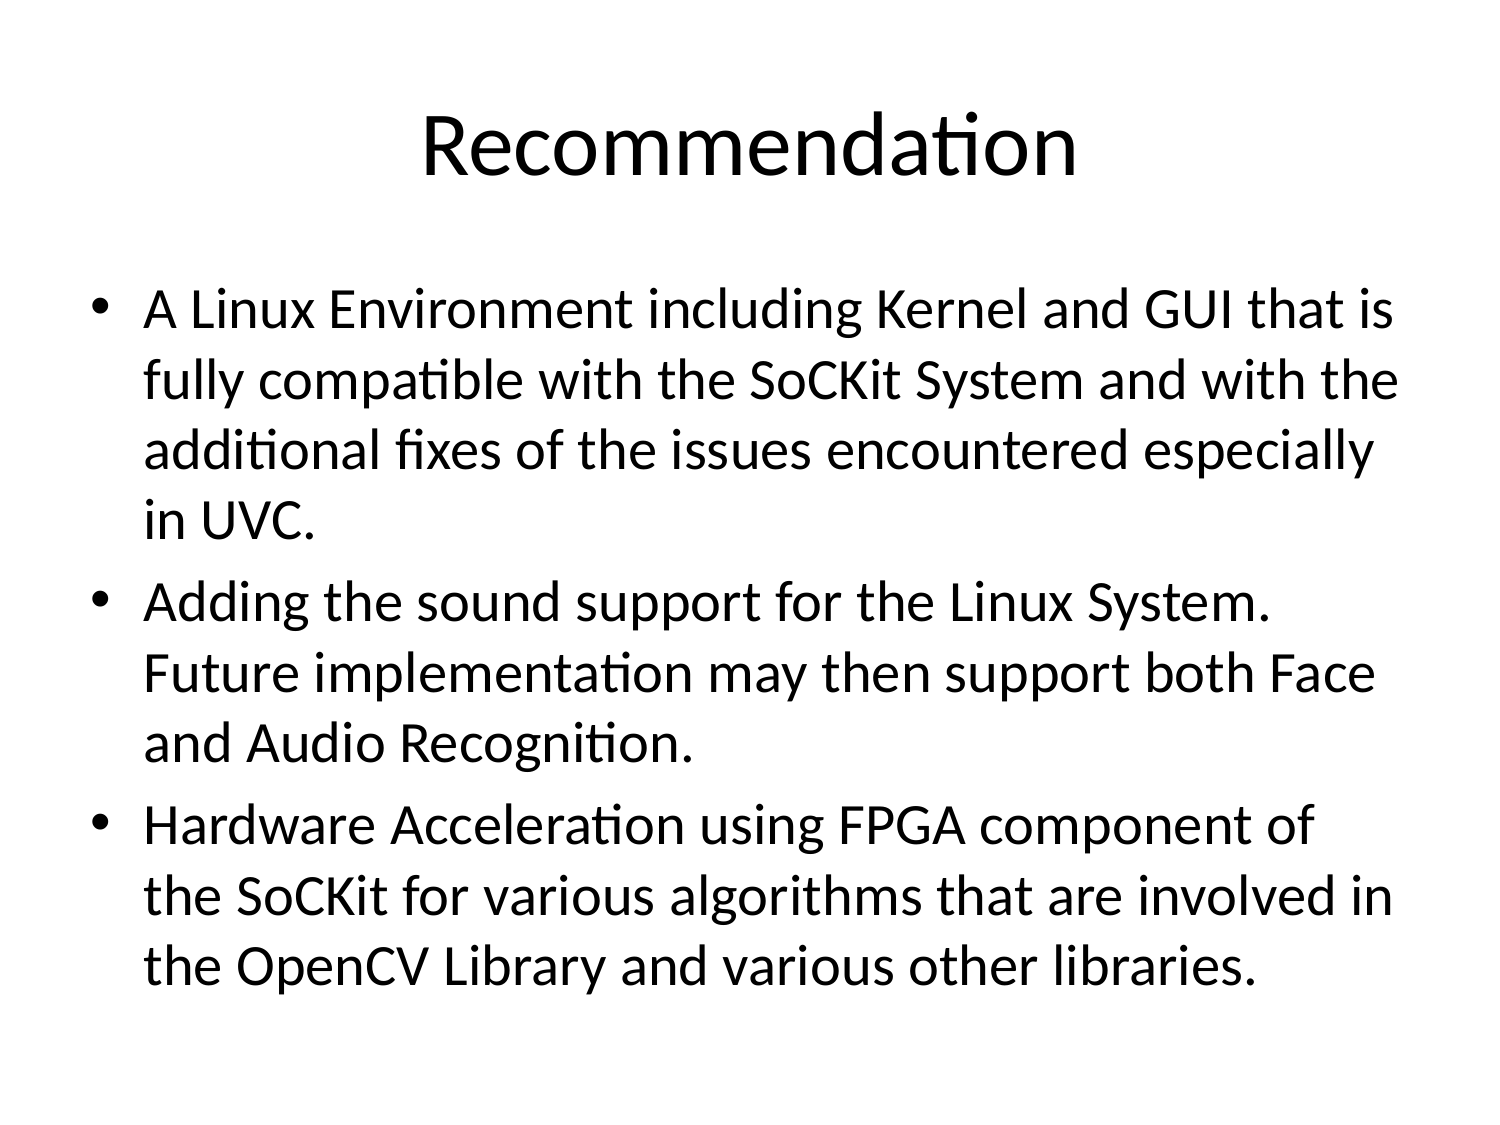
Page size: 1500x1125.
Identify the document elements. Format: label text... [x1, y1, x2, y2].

title Recommendation [75, 45, 1425, 233]
list A Linux Environment including Kernel and GUI that is fully compatible with the SoCKit System and with the additional fixes of the issues encountered especially in UVC. Adding the sound support for the Linux System. Future implementation may then support both Face and Audio Recognition. Hardware Acceleration using FPGA component of the SoCKit for various algorithms that are involved in the OpenCV Library and various other libraries. [75, 262, 1425, 1005]
